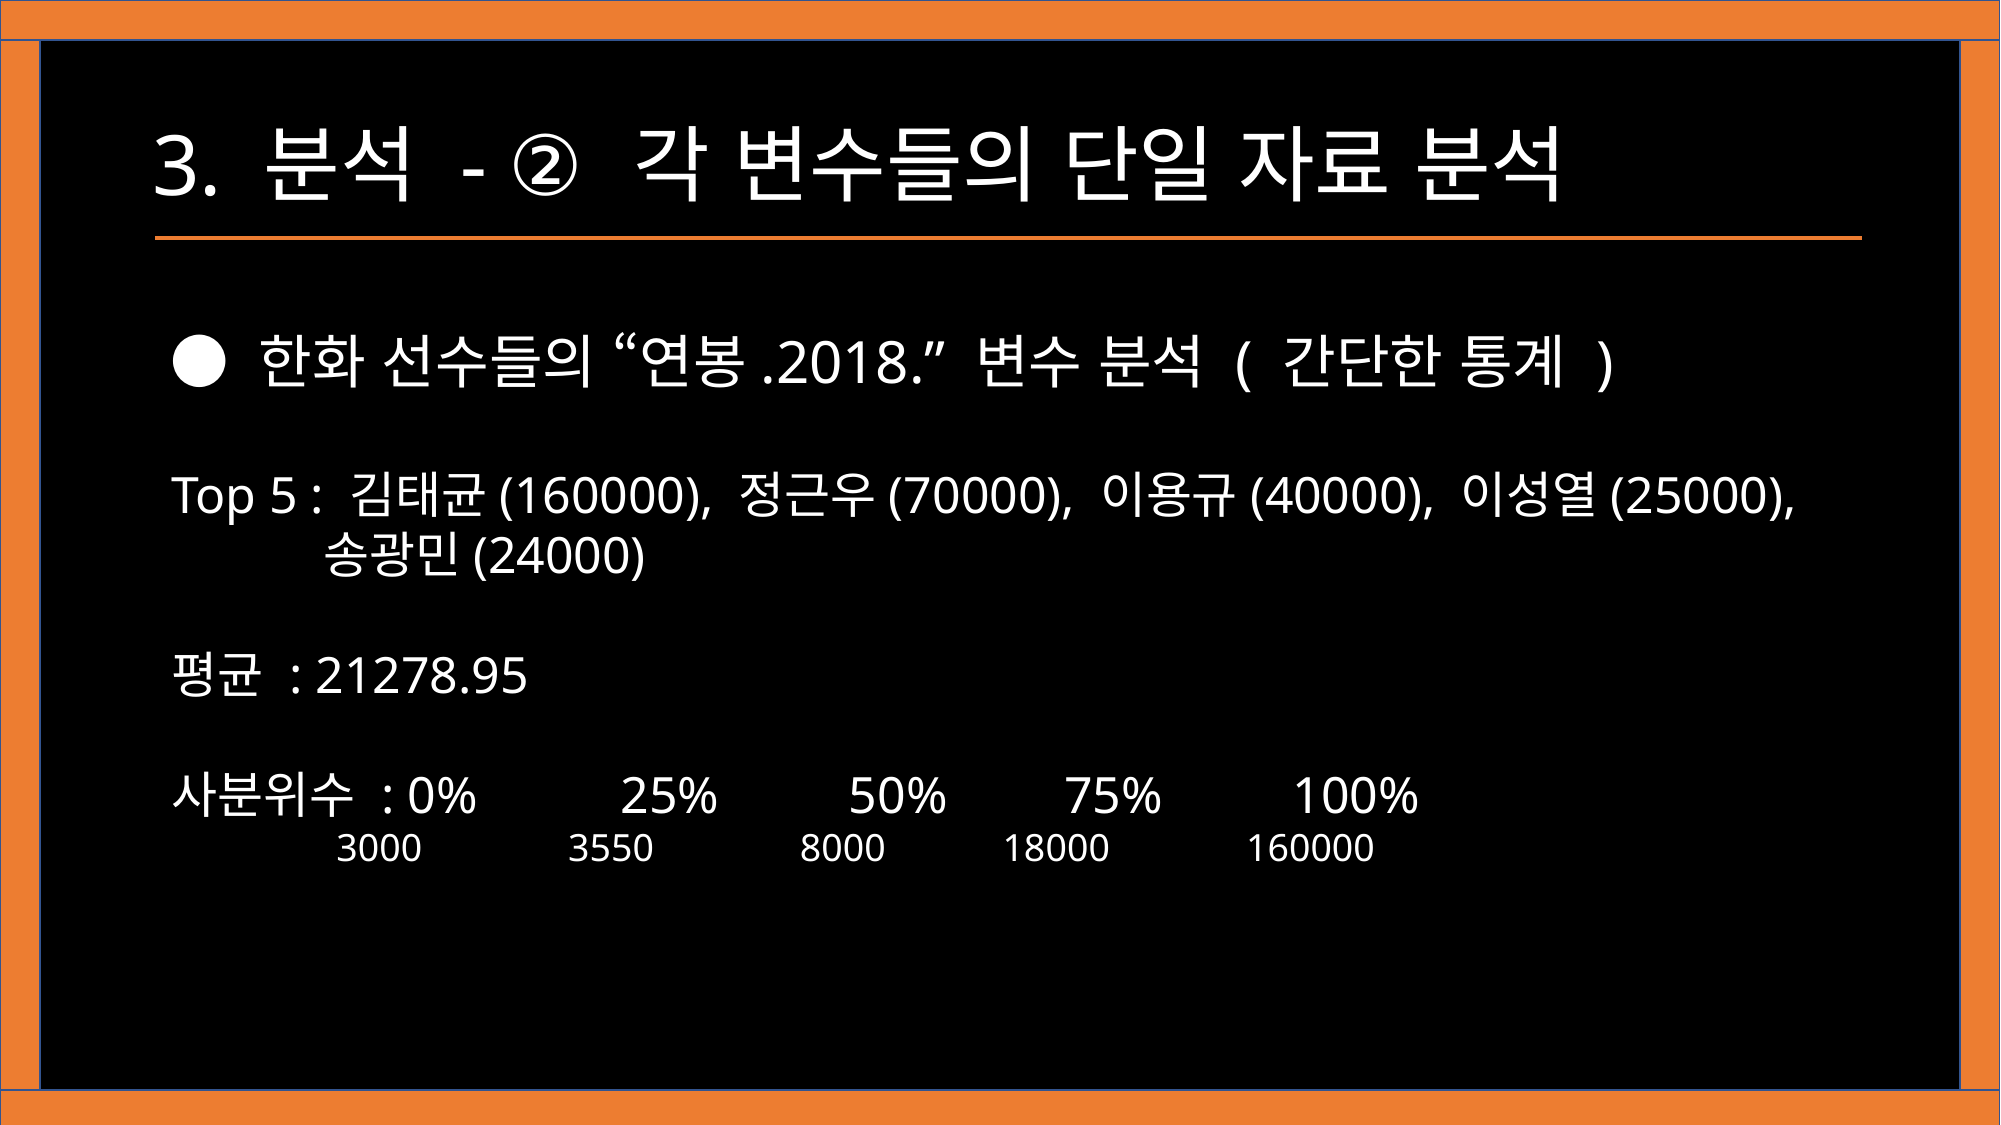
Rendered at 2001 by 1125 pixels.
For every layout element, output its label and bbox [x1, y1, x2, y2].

text_box [0, 0, 2000, 1125]
